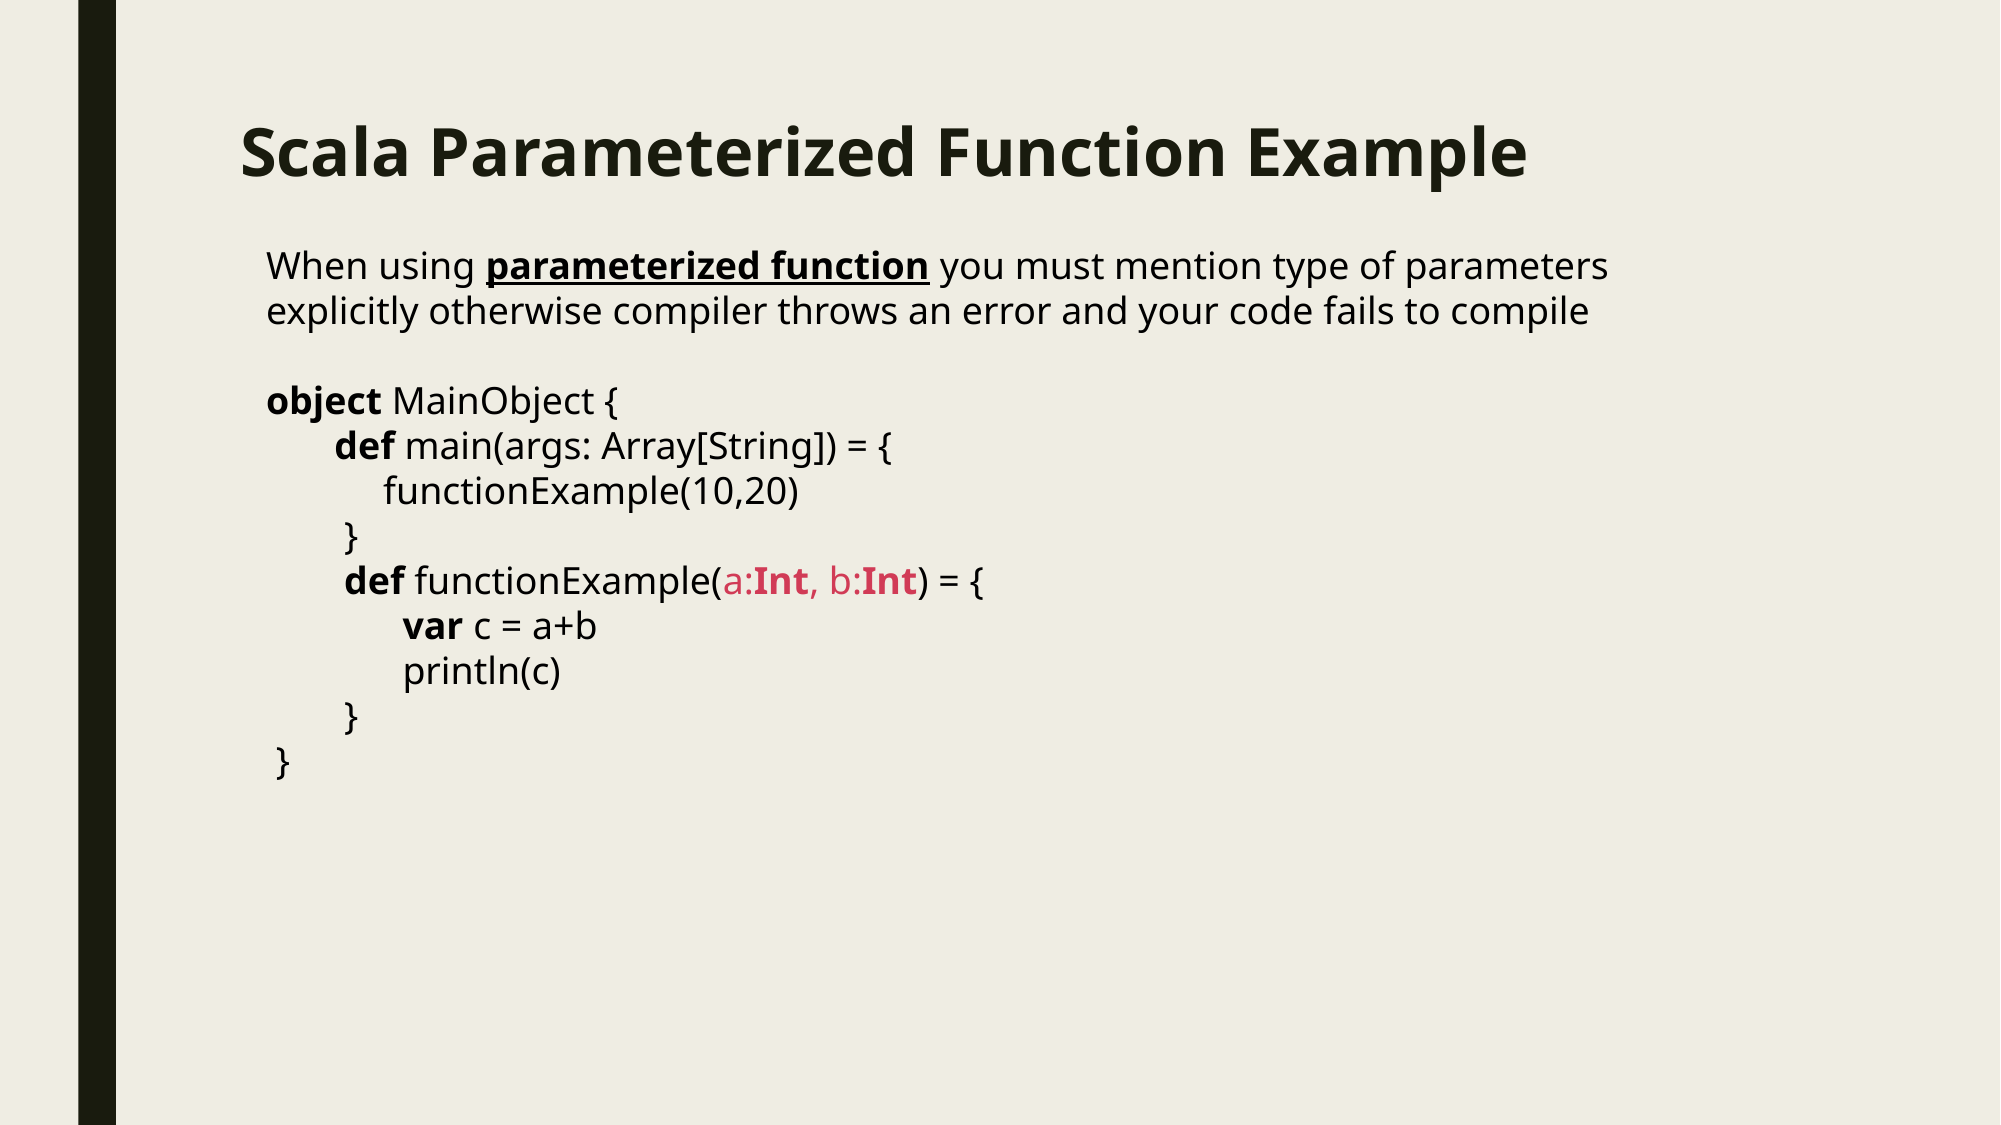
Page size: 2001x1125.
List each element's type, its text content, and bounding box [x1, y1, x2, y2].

text_box When using parameterized function you must mention type of parameters explicitly otherwise compiler throws an error and your code fails to compile object MainObject { def main(args: Array[String]) = { functionExample(10,20) } def functionExample(a:Int, b:Int) = { var c = a+b println(c) } } [251, 234, 1638, 826]
title Scala Parameterized Function Example [225, 112, 1805, 257]
